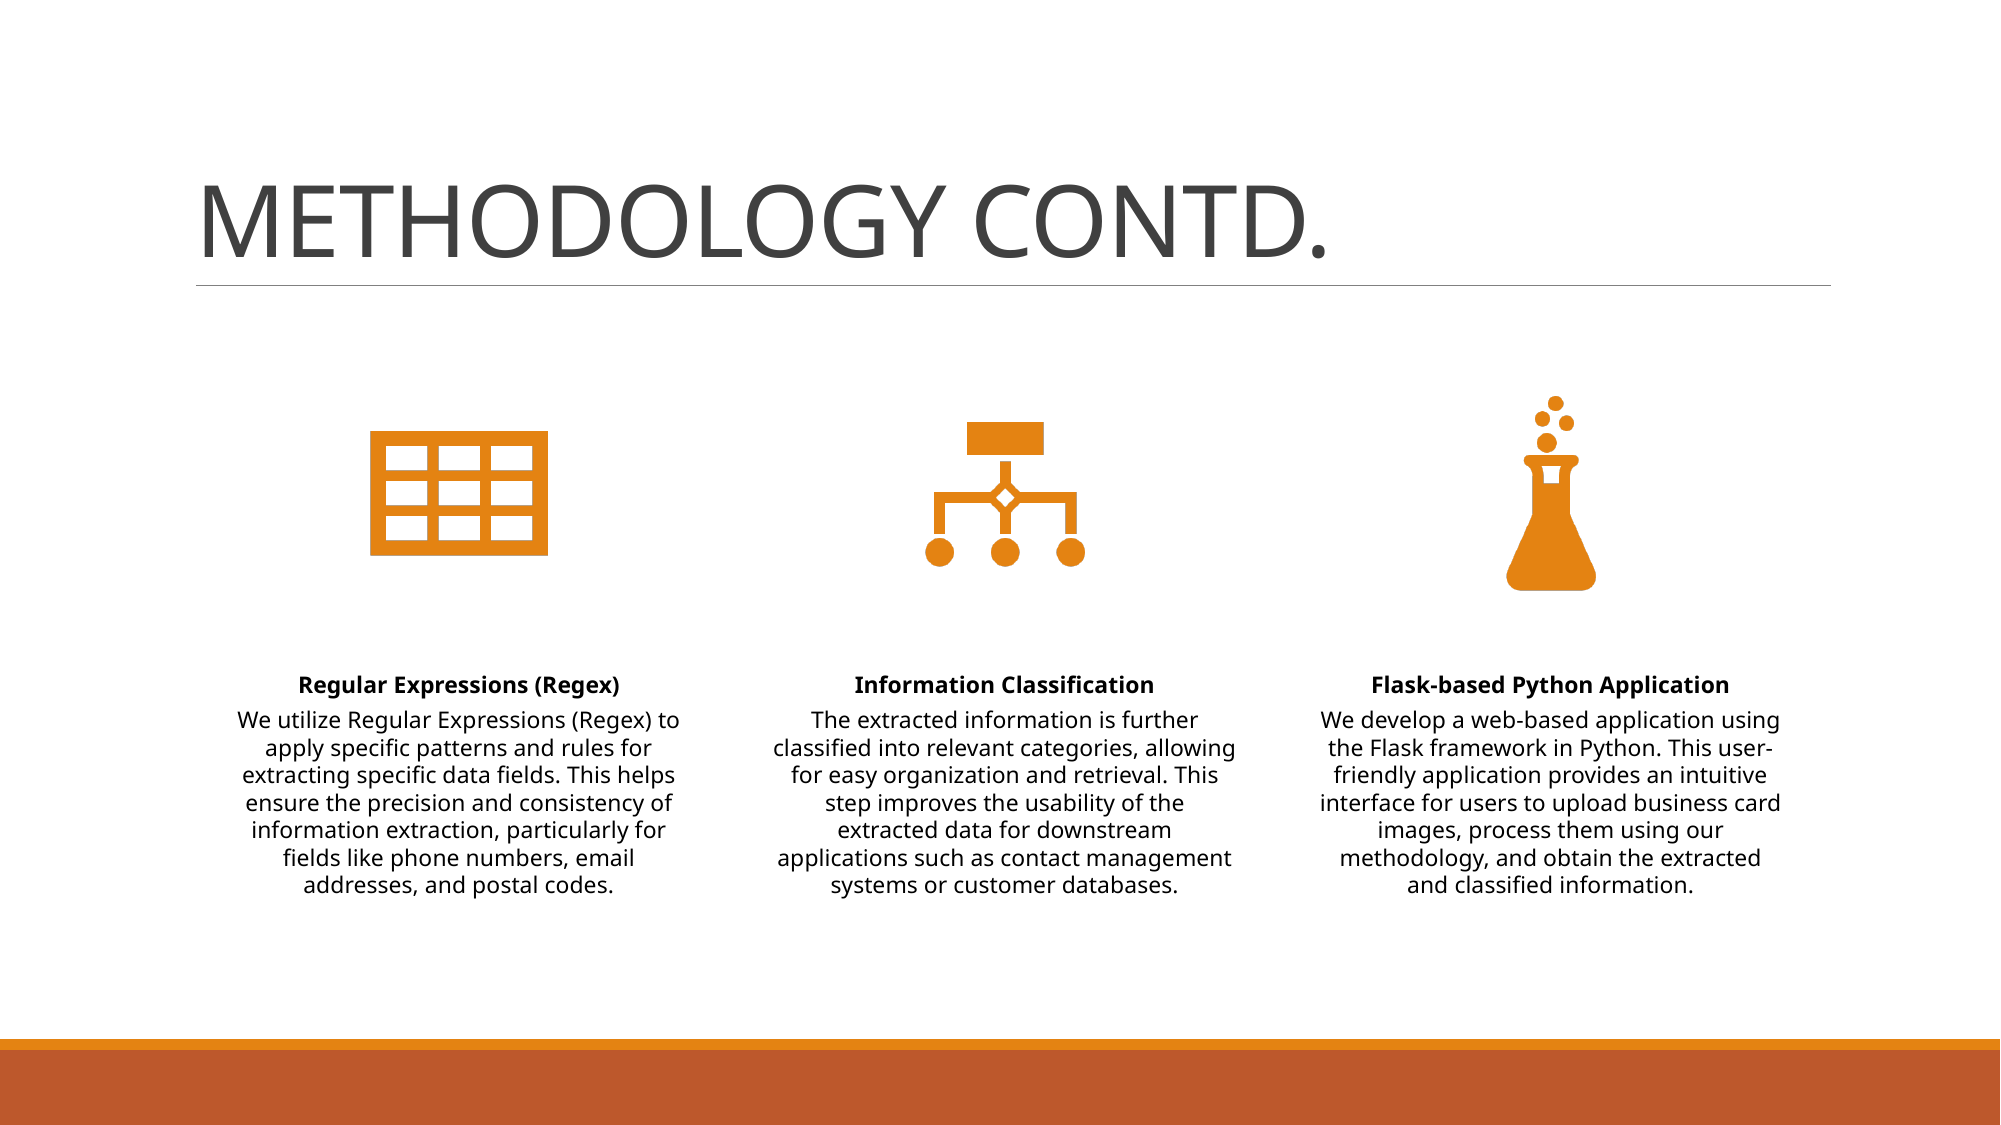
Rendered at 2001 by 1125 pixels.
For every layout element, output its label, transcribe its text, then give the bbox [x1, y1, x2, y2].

title METHODOLOGY CONTD. [180, 47, 1830, 285]
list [179, 302, 1831, 964]
